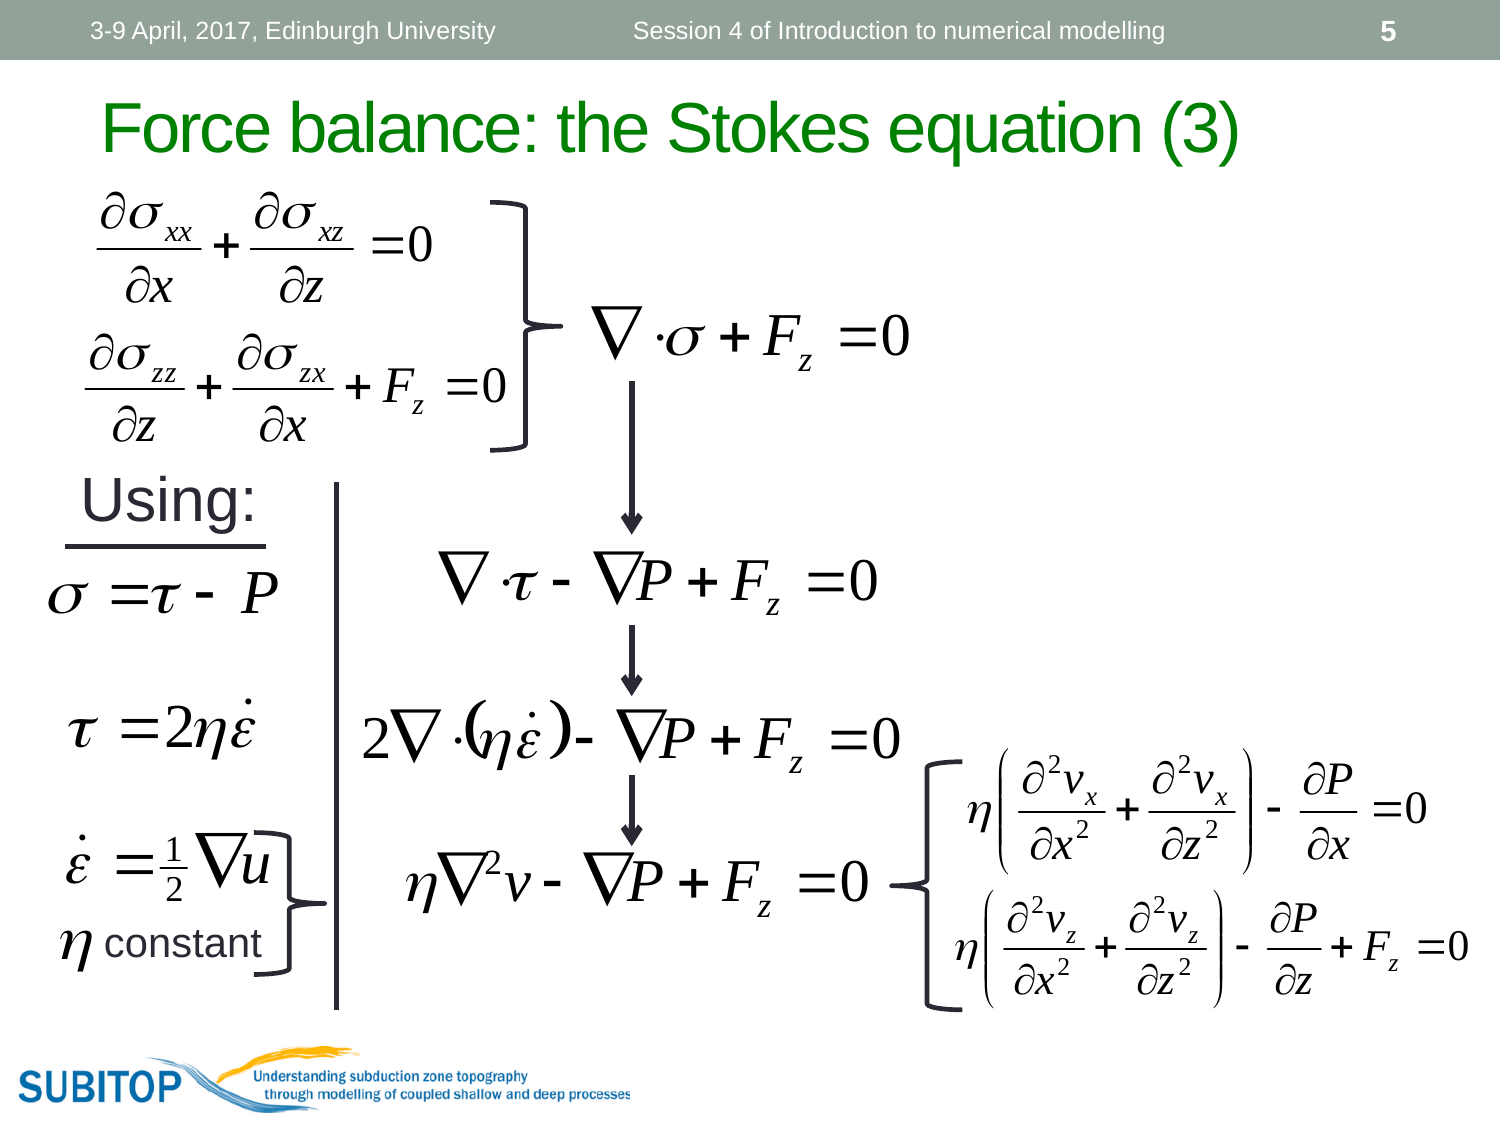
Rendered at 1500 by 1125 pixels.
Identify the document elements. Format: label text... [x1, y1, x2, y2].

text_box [52, 917, 106, 986]
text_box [584, 284, 919, 382]
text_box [88, 178, 444, 315]
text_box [962, 738, 1436, 876]
title Force balance: the Stokes equation (3) [85, 43, 1436, 206]
slide_number 5 [1365, 3, 1445, 57]
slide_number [75, 3, 550, 57]
text_box Using: [65, 451, 273, 542]
text_box constant [113, 923, 253, 973]
text_box [292, 898, 326, 909]
text_box [253, 918, 291, 976]
footer Session 4 of Introduction to numerical modelling [562, 3, 1238, 43]
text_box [398, 830, 881, 928]
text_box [76, 320, 514, 454]
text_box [61, 690, 271, 774]
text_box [950, 879, 1477, 1019]
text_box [351, 687, 914, 785]
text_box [54, 820, 284, 915]
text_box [430, 529, 887, 626]
text_box [490, 206, 562, 447]
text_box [39, 556, 290, 630]
text_box [890, 760, 959, 1011]
